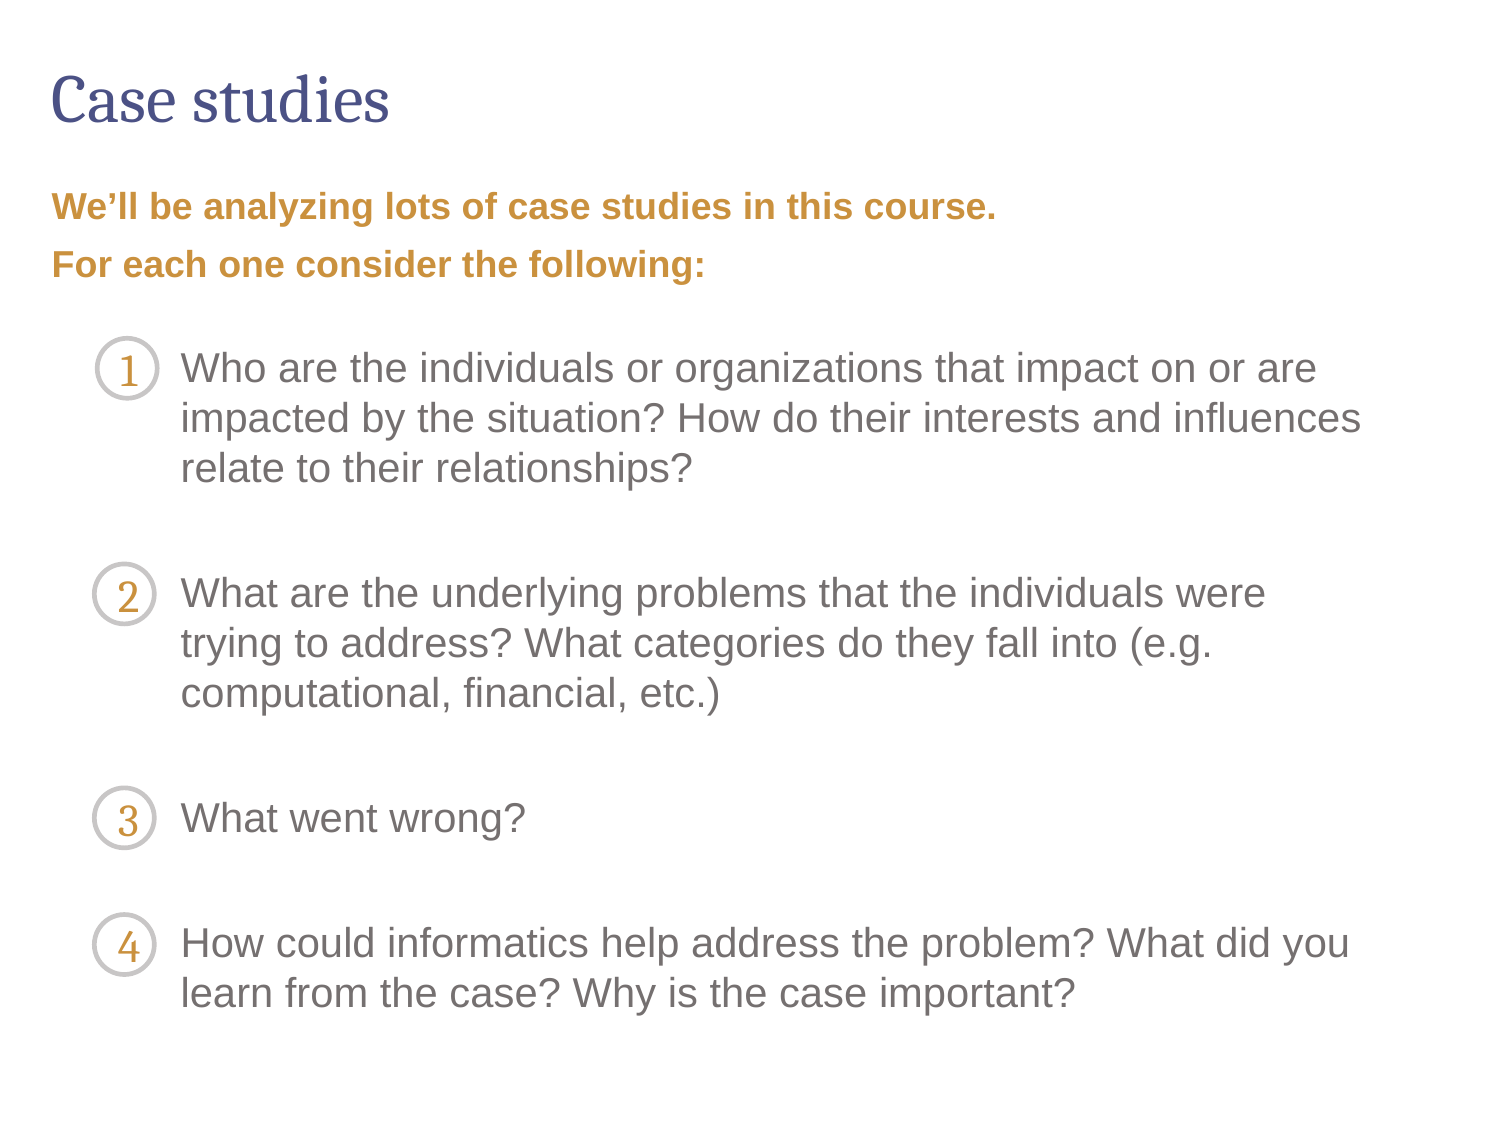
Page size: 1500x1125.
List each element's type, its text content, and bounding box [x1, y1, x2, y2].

text_box 1 [96, 337, 158, 399]
list Who are the individuals or organizations that impact on or are impacted by the situation? How do their interests and influences relate to their relationships? What are the underlying problems that the individuals were trying to address? What categories do they fall into (e.g. computational, financial, etc.) What went wrong? How could informatics help address the problem? What did you learn from the case? Why is the case important? [165, 333, 1387, 1036]
title Case studies [36, 25, 1464, 175]
text_box We’ll be analyzing lots of case studies in this course. For each one consider the following: [36, 174, 1422, 293]
text_box 3 [93, 787, 155, 849]
text_box 4 [93, 913, 155, 976]
text_box 2 [93, 563, 155, 625]
